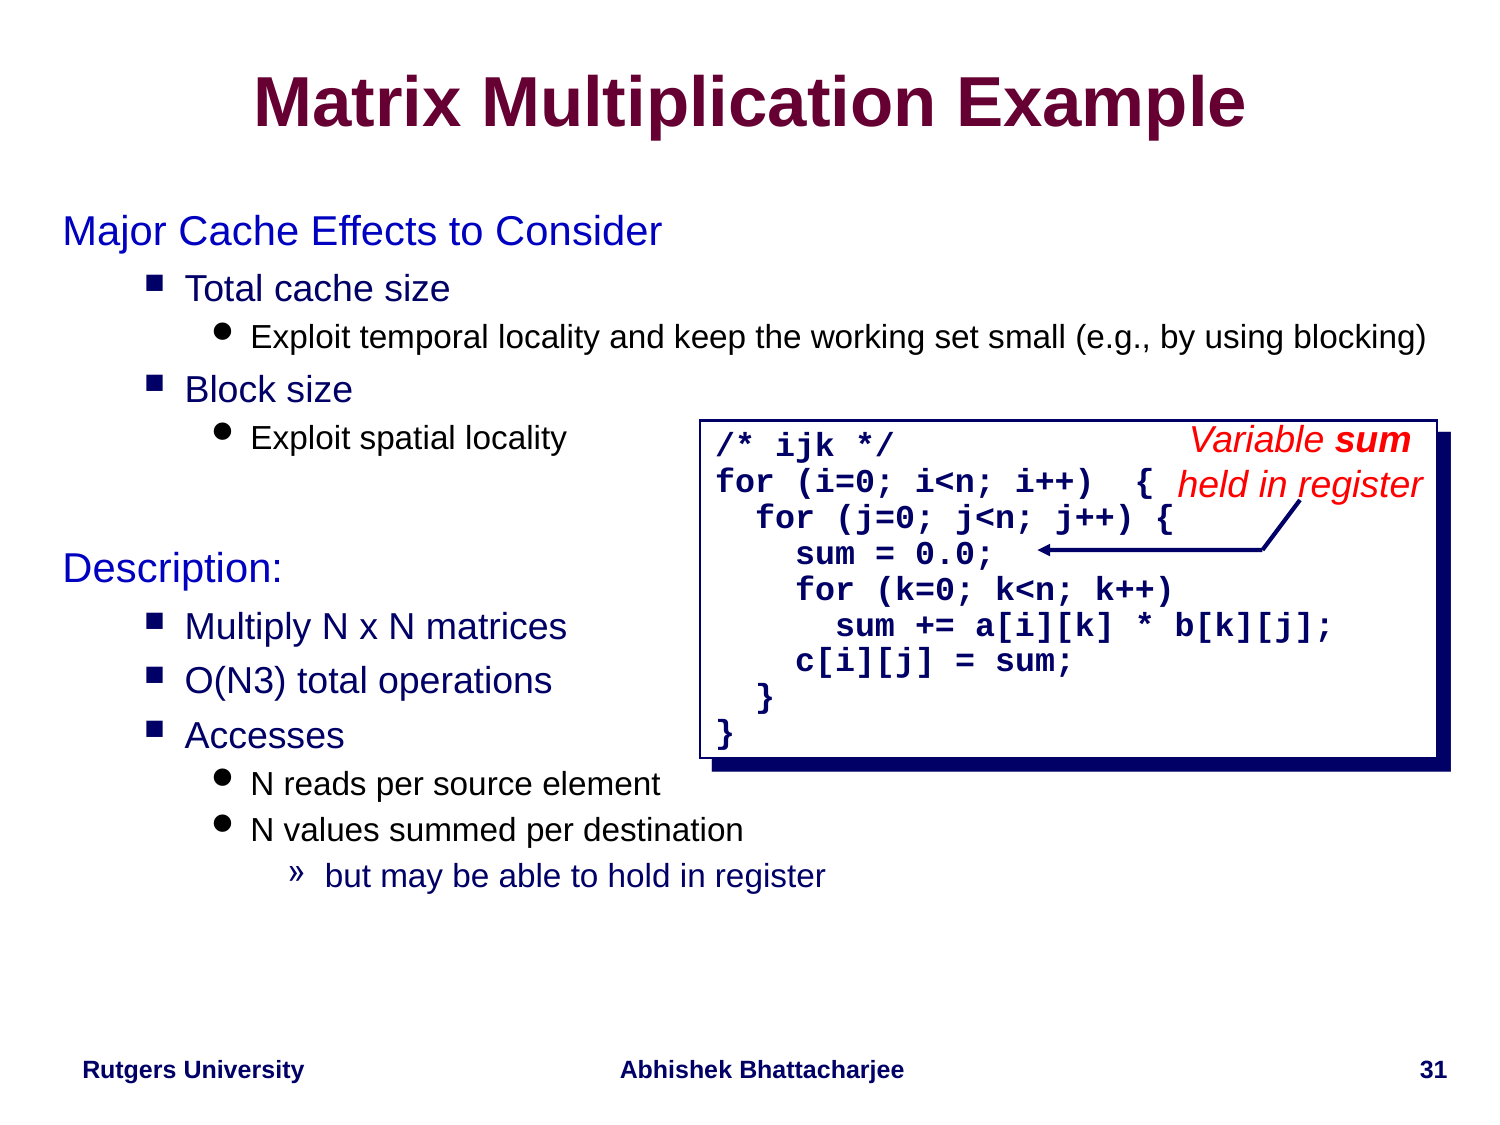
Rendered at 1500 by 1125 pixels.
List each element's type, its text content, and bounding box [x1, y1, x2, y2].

title Matrix Multiplication Example [46, 40, 1456, 169]
list Major Cache Effects to Consider Total cache size Exploit temporal locality and keep the working set small (e.g., by using blocking) Block size Exploit spatial locality Description: Multiply N x N matrices O(N3) total operations Accesses N reads per source element N values summed per destination but may be able to hold in register [47, 199, 1463, 1026]
text_box [1037, 543, 1263, 557]
text_box /* ijk */ for (i=0; i<n; i++) { for (j=0; j<n; j++) { sum = 0.0; for (k=0; k<n; k++) sum += a[i][k] * b[k][j]; c[i][j] = sum; } } [700, 420, 1438, 759]
text_box Variable sum held in register [1162, 407, 1438, 513]
